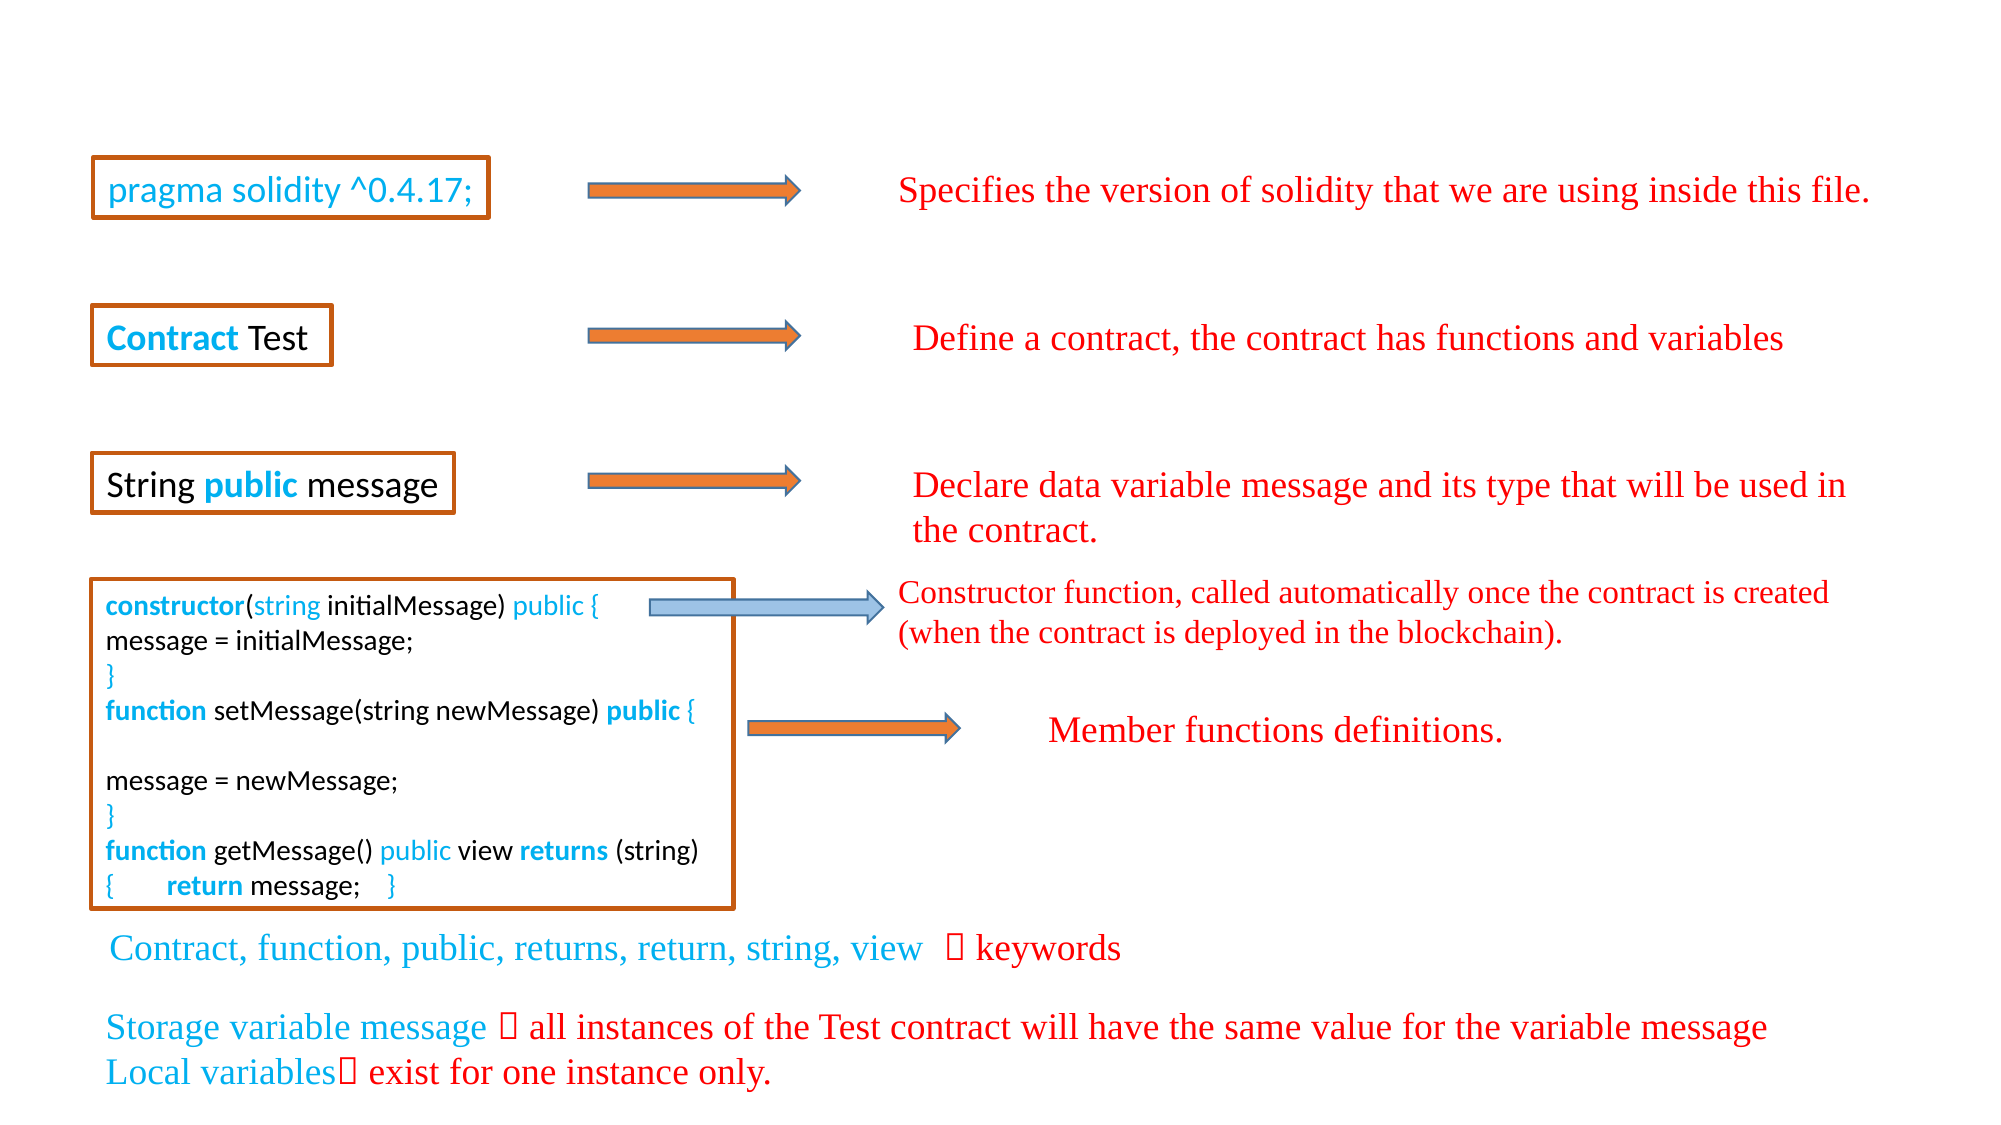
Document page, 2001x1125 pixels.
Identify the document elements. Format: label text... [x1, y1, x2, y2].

text_box [648, 589, 885, 626]
text_box [587, 464, 802, 498]
text_box Contract Test [92, 305, 332, 365]
text_box String public message [91, 452, 454, 513]
text_box Specifies the version of solidity that we are using inside this file. [883, 157, 1902, 218]
text_box Contract, function, public, returns, return, string, view  keywords [94, 915, 1172, 975]
text_box [587, 173, 802, 208]
text_box [747, 711, 962, 745]
text_box [587, 319, 802, 353]
text_box Declare data variable message and its type that will be used in the contract. [897, 452, 1916, 558]
text_box Define a contract, the contract has functions and variables [897, 305, 1916, 365]
text_box pragma solidity ^0.4.17; [93, 157, 489, 218]
text_box Member functions definitions. [1033, 697, 2000, 758]
text_box Constructor function, called automatically once the contract is created (when the contract is deployed in the blockchain). [883, 562, 1902, 658]
text_box Storage variable message  all instances of the Test contract will have the same value for the variable message Local variables exist for one instance only. [90, 994, 1855, 1100]
text_box constructor(string initialMessage) public { message = initialMessage; } function setMessage(string newMessage) public { message = newMessage; } function getMessage() public view returns (string) { return message; } [90, 579, 734, 909]
